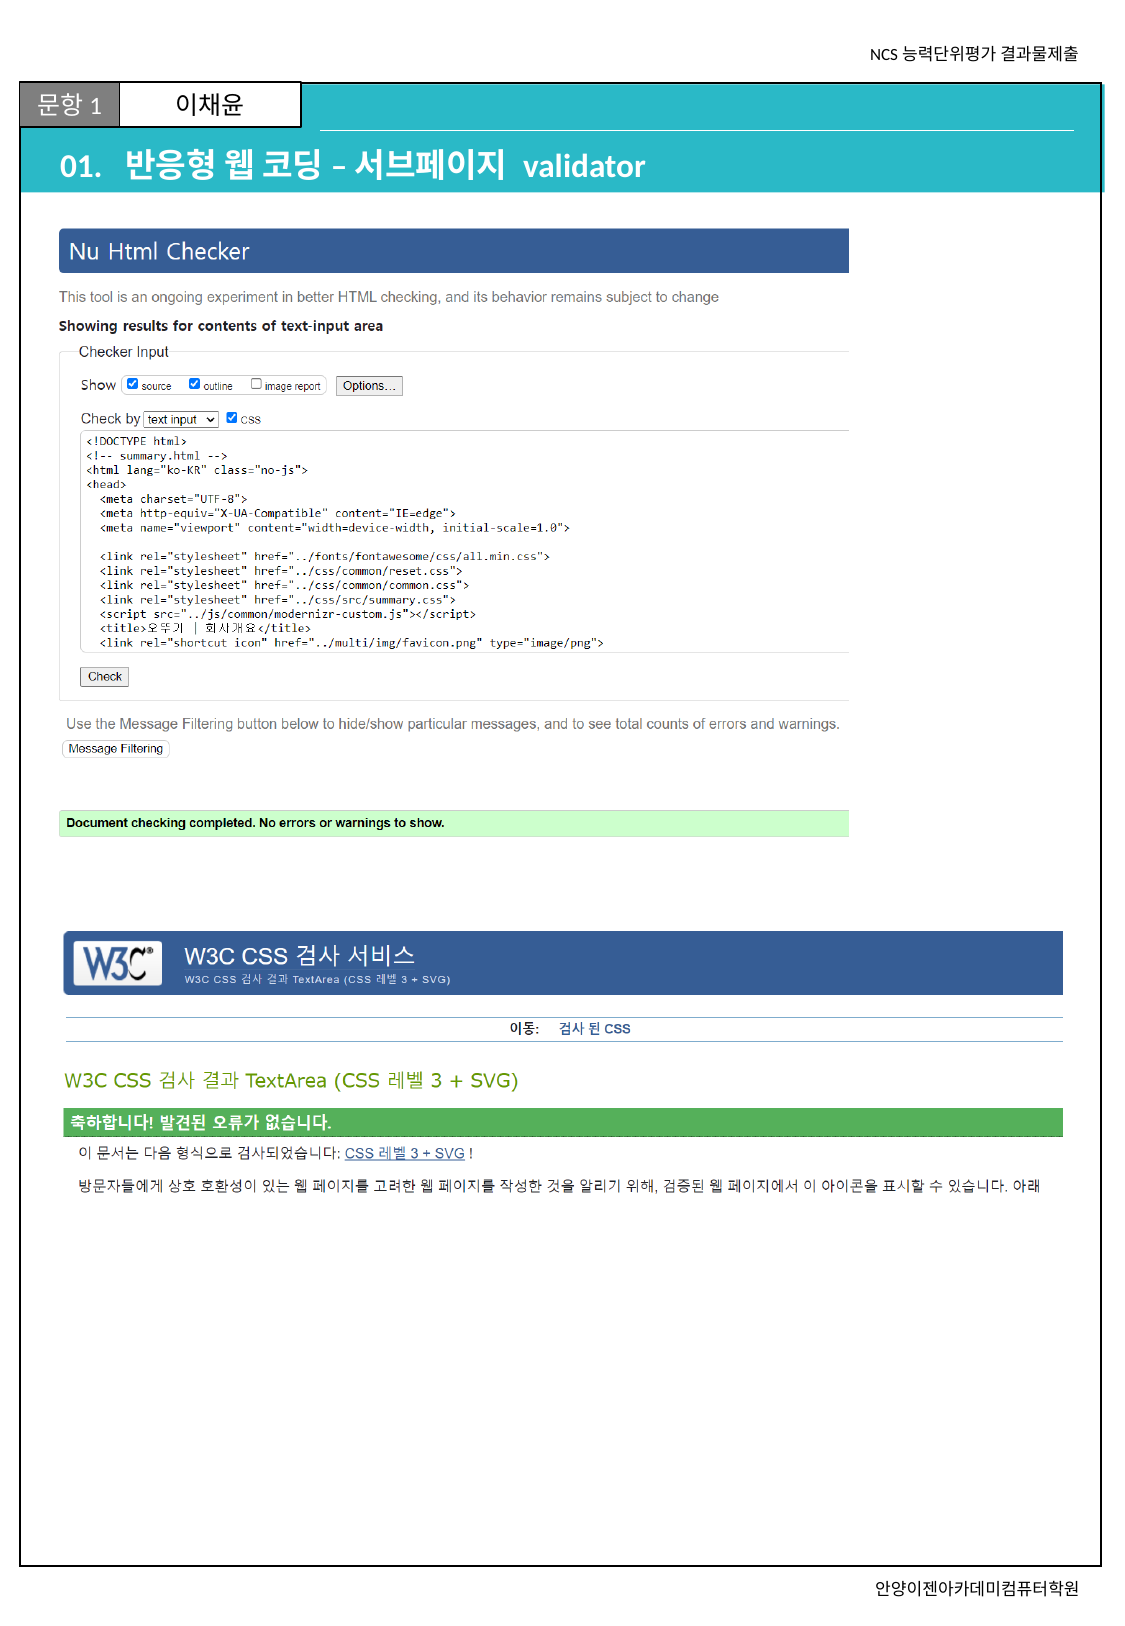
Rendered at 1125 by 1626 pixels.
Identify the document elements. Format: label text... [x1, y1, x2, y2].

picture [44, 221, 849, 842]
picture [56, 919, 1063, 1197]
title 01. 반응형 웹 코딩 – 서브페이지 validator [45, 141, 1073, 193]
